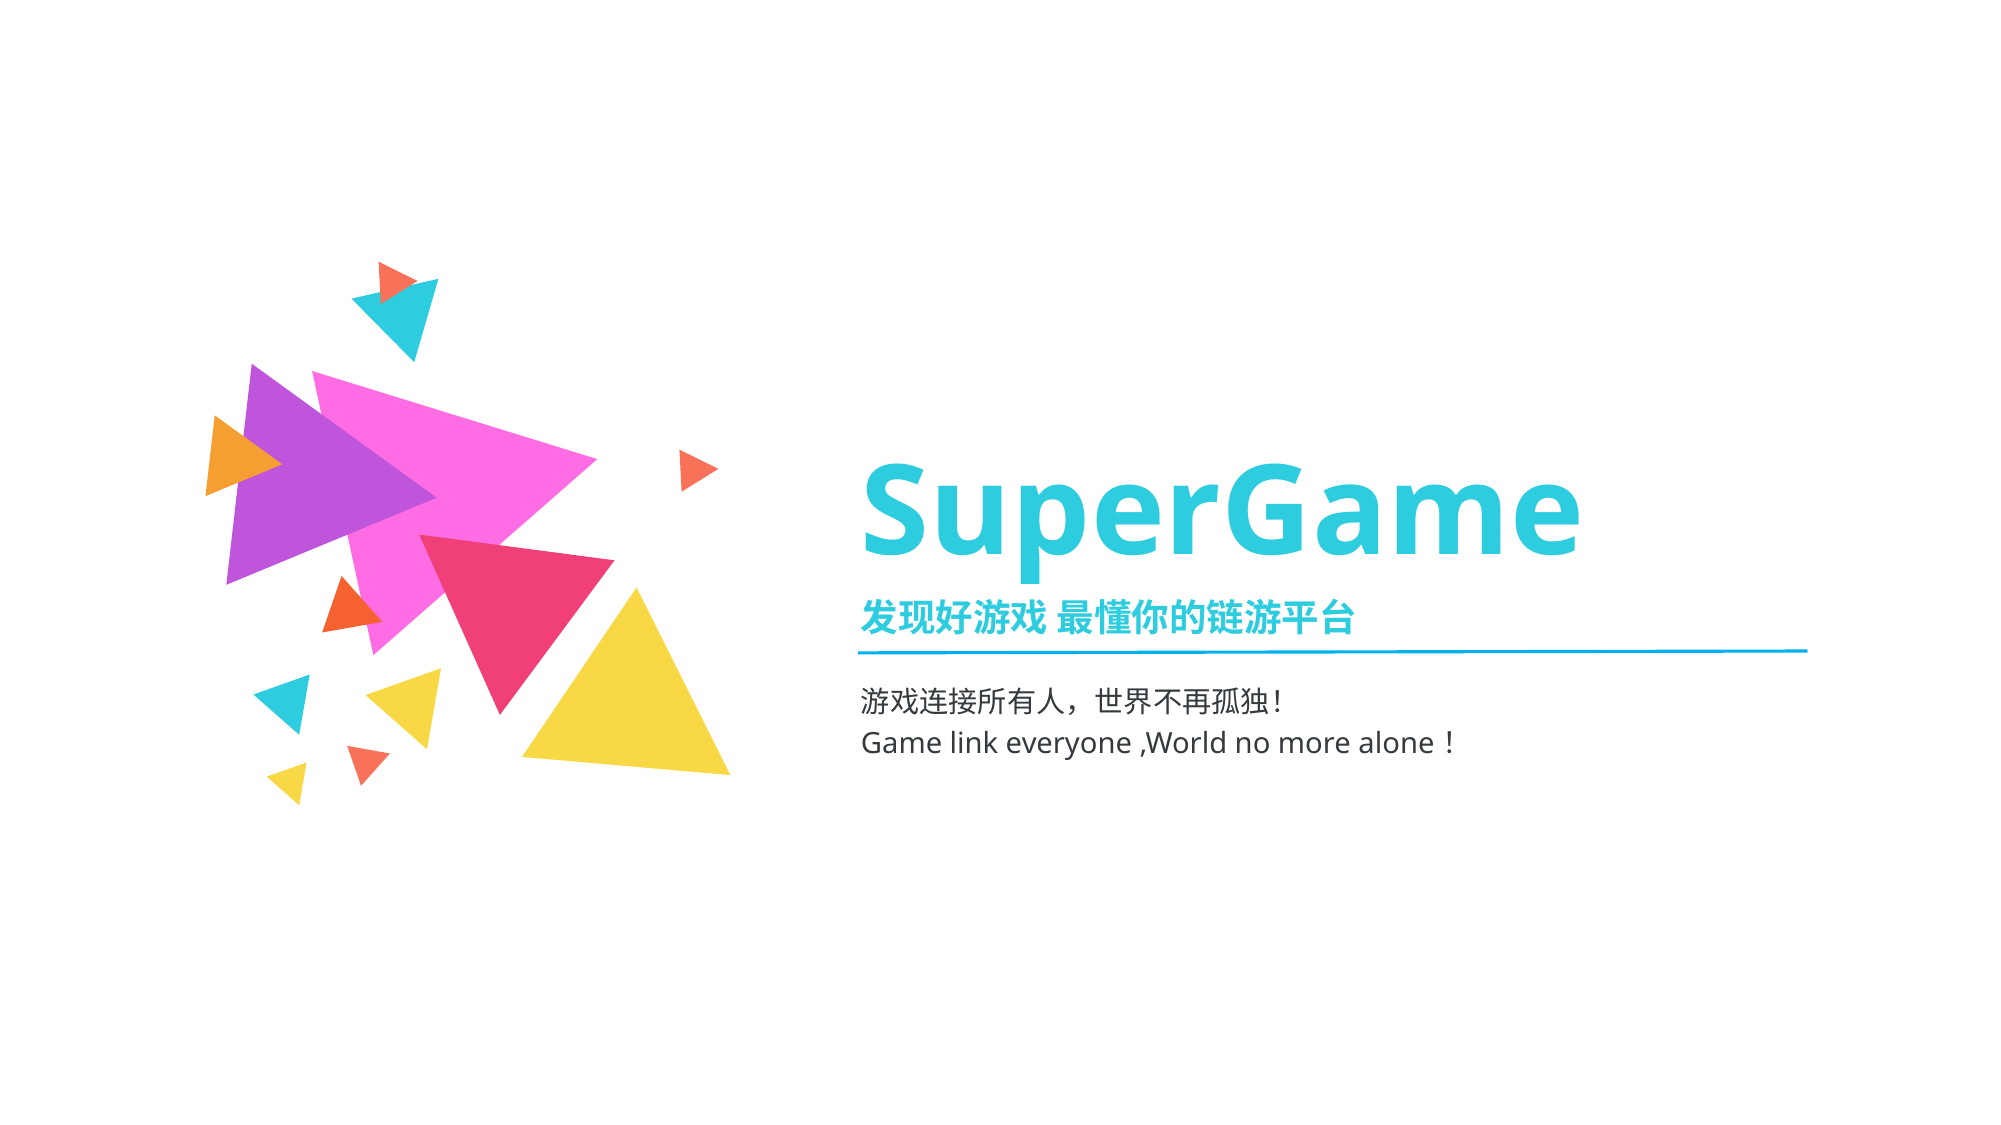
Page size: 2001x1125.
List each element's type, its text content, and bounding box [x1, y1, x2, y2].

text_box [417, 533, 617, 717]
text_box [520, 585, 733, 777]
text_box [204, 413, 285, 498]
text_box [377, 259, 420, 306]
text_box [345, 744, 392, 788]
text_box [349, 277, 440, 365]
text_box [363, 666, 443, 752]
text_box [320, 574, 385, 634]
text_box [846, 422, 1869, 726]
text_box [310, 369, 600, 658]
text_box Game link everyone ,World no more alone！ [846, 726, 1839, 768]
text_box [225, 361, 439, 587]
text_box [264, 760, 308, 808]
text_box [251, 672, 312, 737]
text_box [678, 447, 721, 494]
